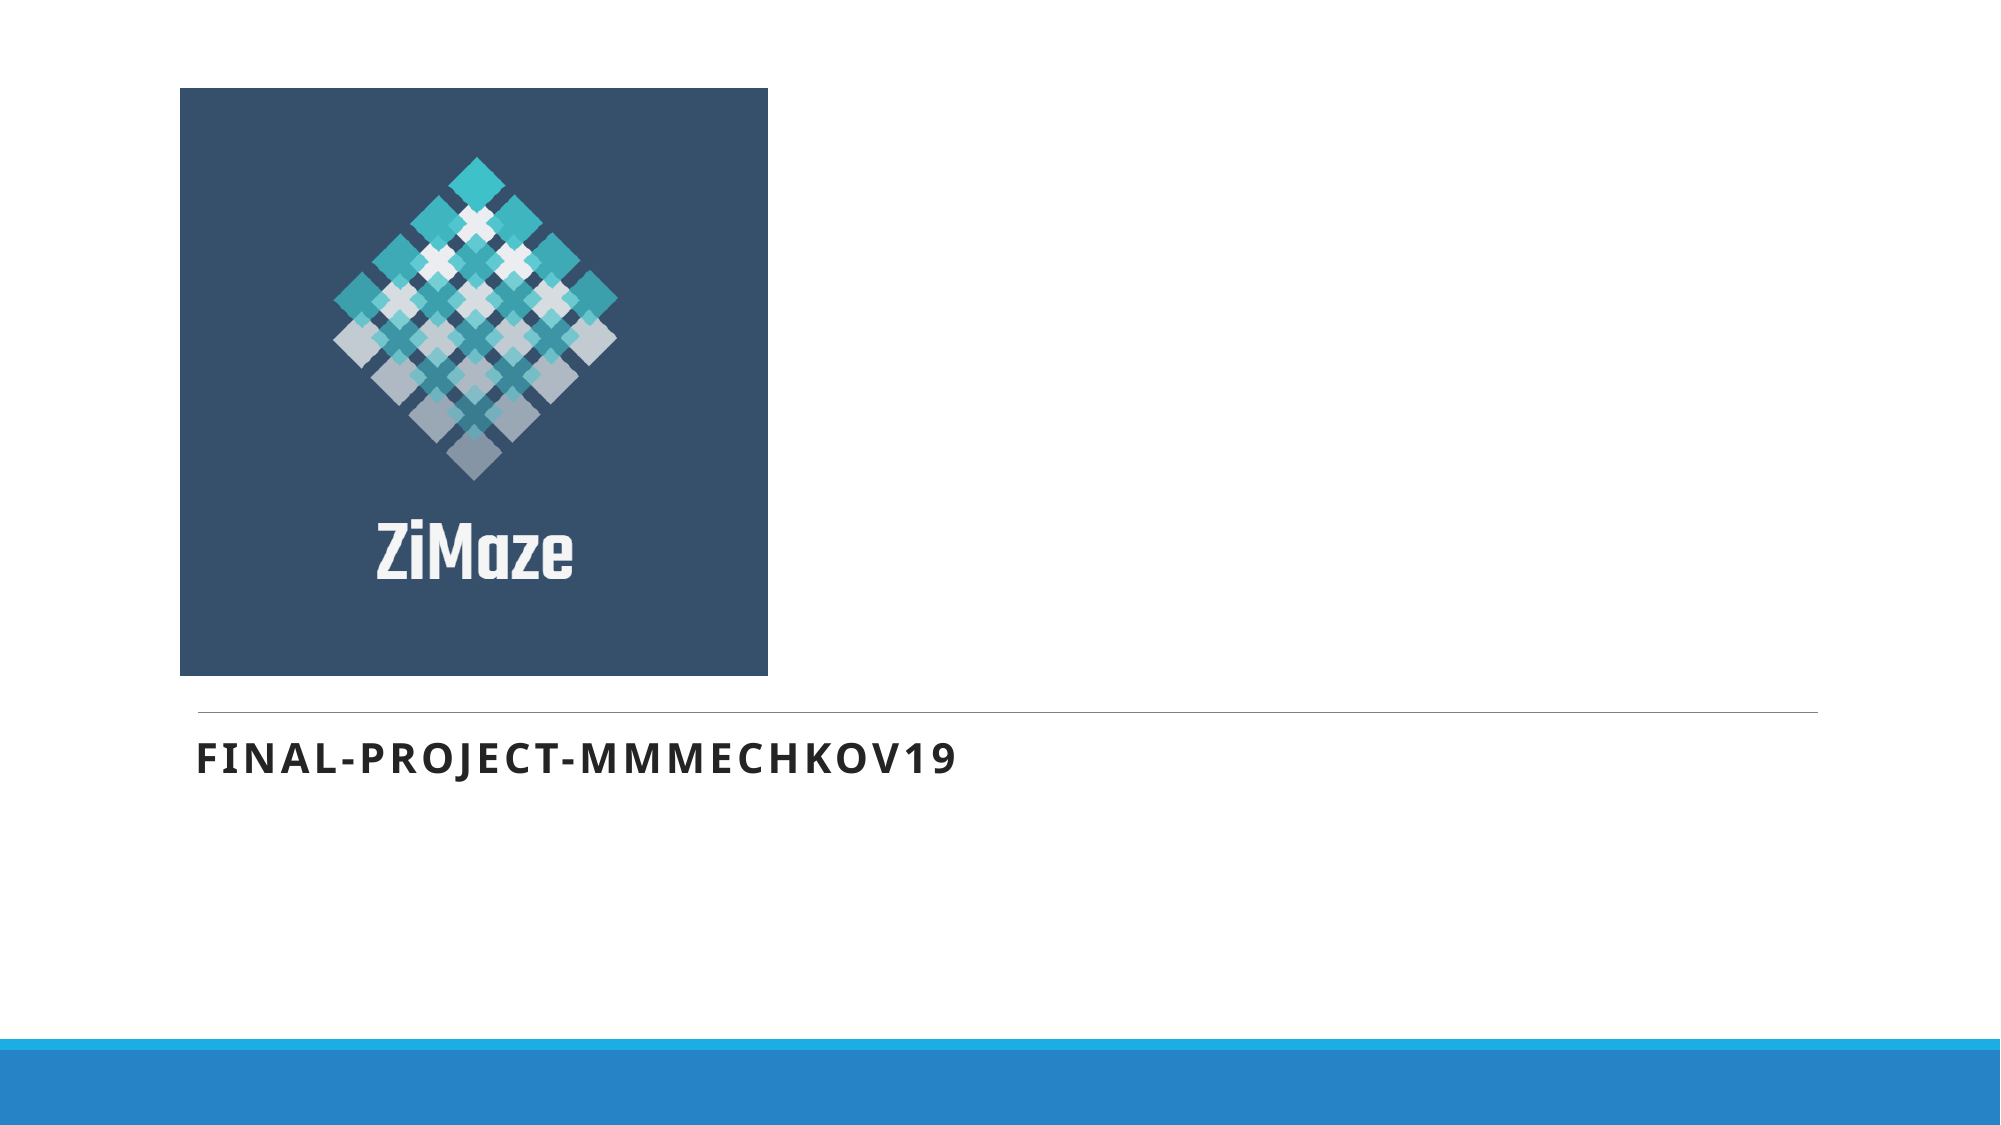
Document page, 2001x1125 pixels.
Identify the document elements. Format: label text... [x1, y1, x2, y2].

subtitle Final-project-MMMechkov19 [180, 723, 1830, 835]
title ZiMaze [180, 107, 1830, 693]
picture [179, 87, 768, 676]
